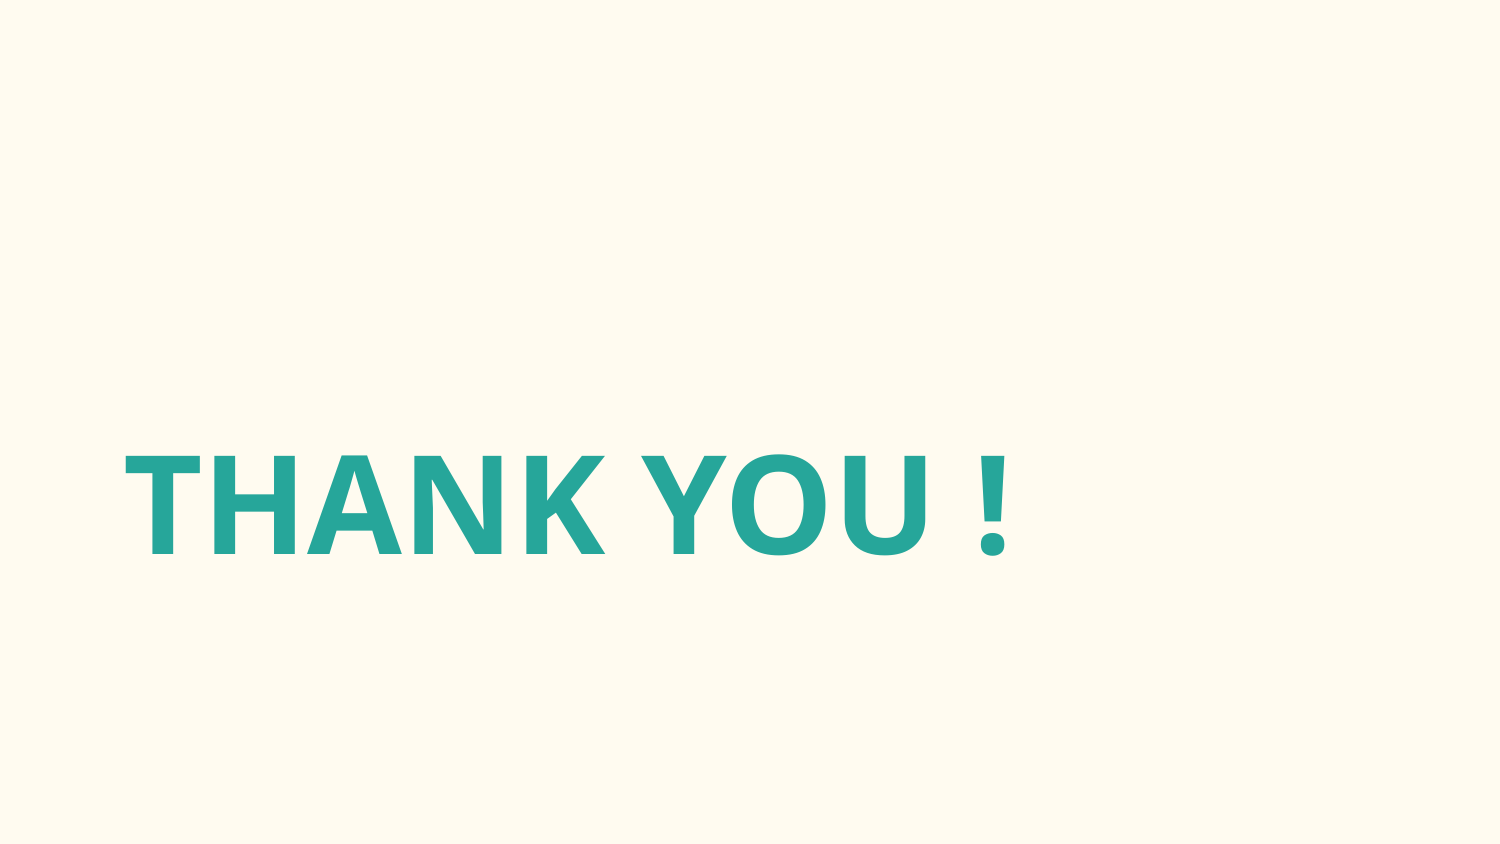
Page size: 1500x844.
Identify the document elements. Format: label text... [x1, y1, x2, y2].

title THANK YOU ! [70, 402, 1066, 573]
